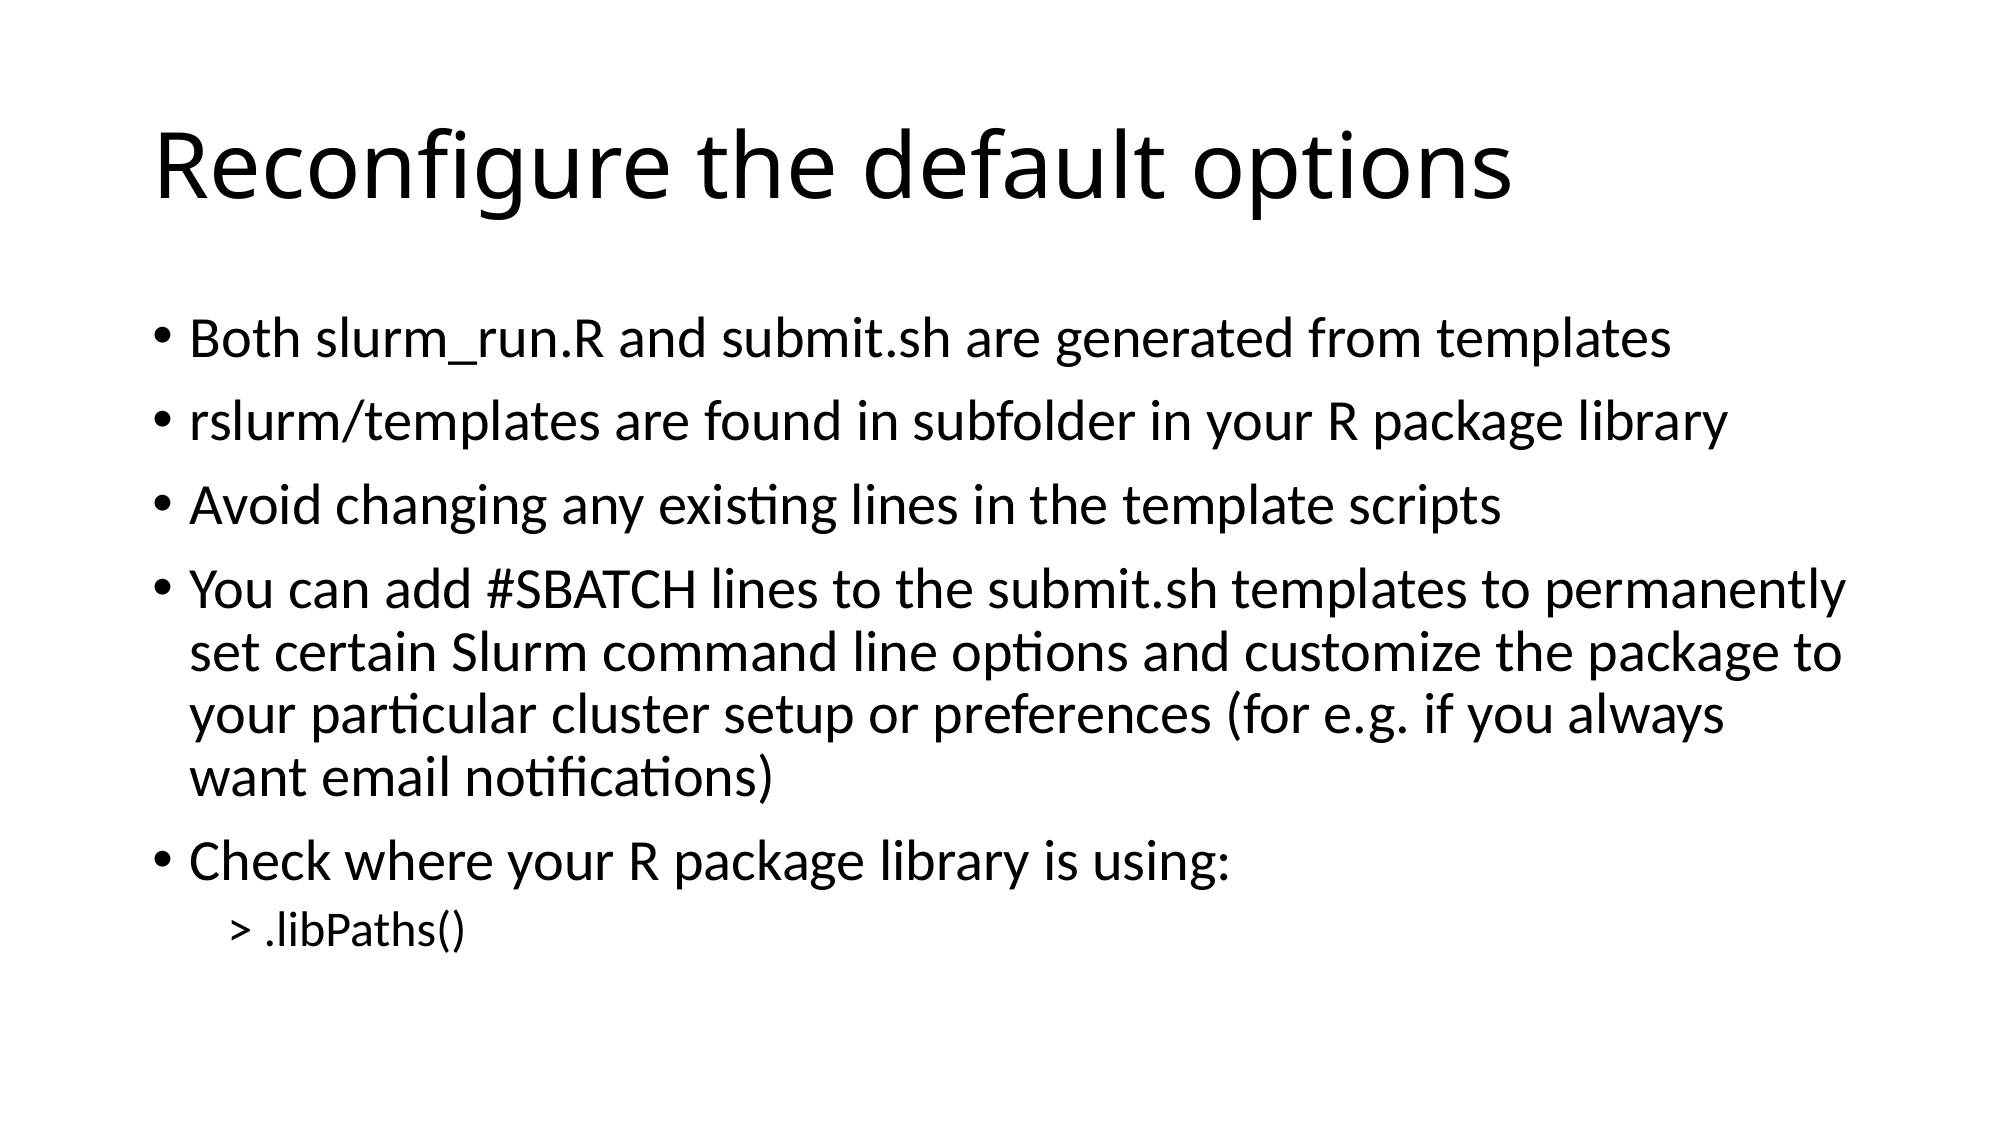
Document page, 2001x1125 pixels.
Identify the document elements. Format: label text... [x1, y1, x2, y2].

list Both slurm_run.R and submit.sh are generated from templates rslurm/templates are found in subfolder in your R package library Avoid changing any existing lines in the template scripts You can add #SBATCH lines to the submit.sh templates to permanently set certain Slurm command line options and customize the package to your particular cluster setup or preferences (for e.g. if you always want email notifications) Check where your R package library is using: > .libPaths() [137, 299, 1863, 1014]
title Reconfigure the default options [137, 59, 1863, 278]
